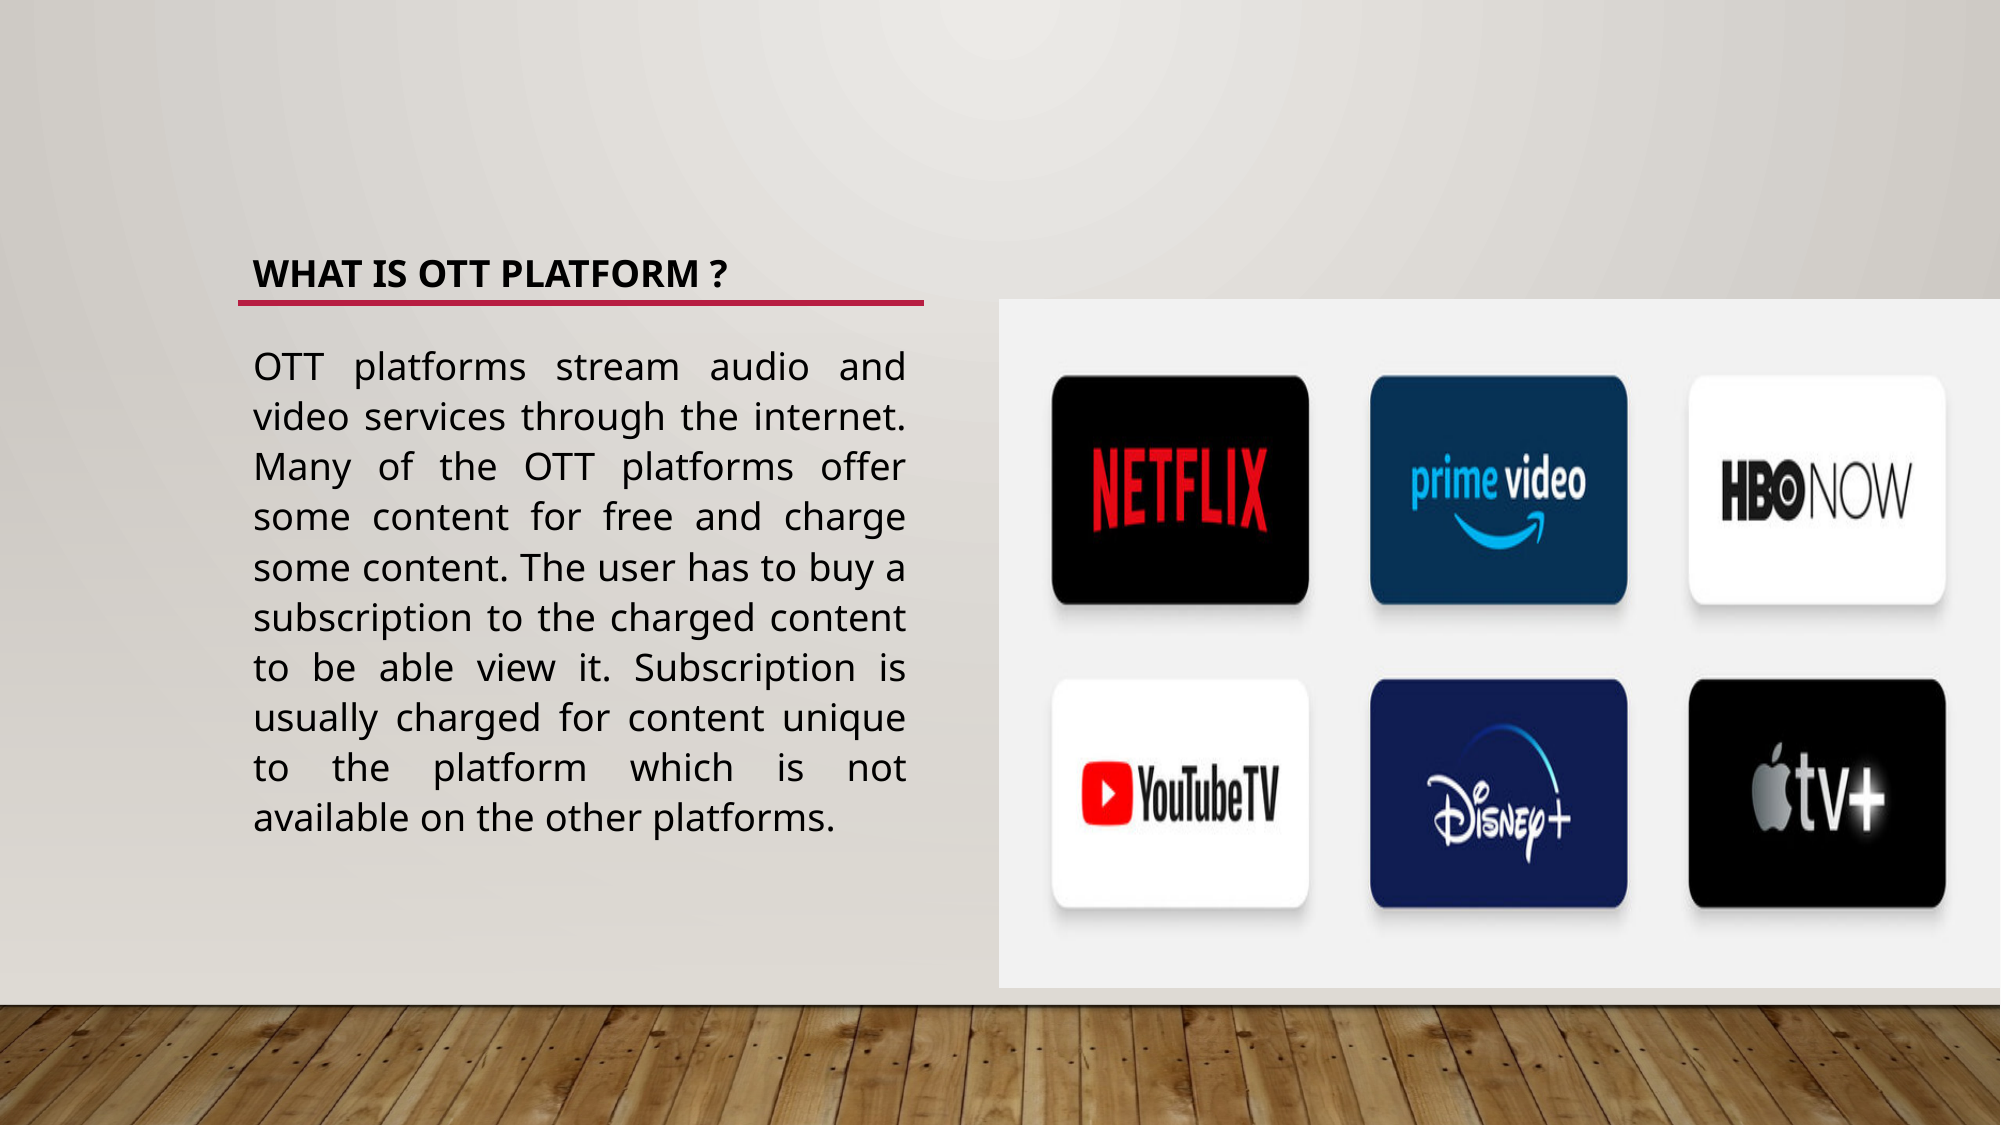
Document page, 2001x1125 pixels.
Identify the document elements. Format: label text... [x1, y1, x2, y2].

picture [999, 299, 2000, 988]
picture [0, 1006, 2000, 1125]
text_box OTT platforms stream audio and video services through the internet. Many of the OTT platforms offer some content for free and charge some content. The user has to buy a subscription to the charged content to be able view it. Subscription is usually charged for content unique to the platform which is not available on the other platforms. [238, 330, 923, 897]
text_box [0, 0, 2000, 330]
text_box WHAT IS OTT PLATFORM ? [238, 237, 1240, 302]
text_box [0, 330, 2000, 1004]
